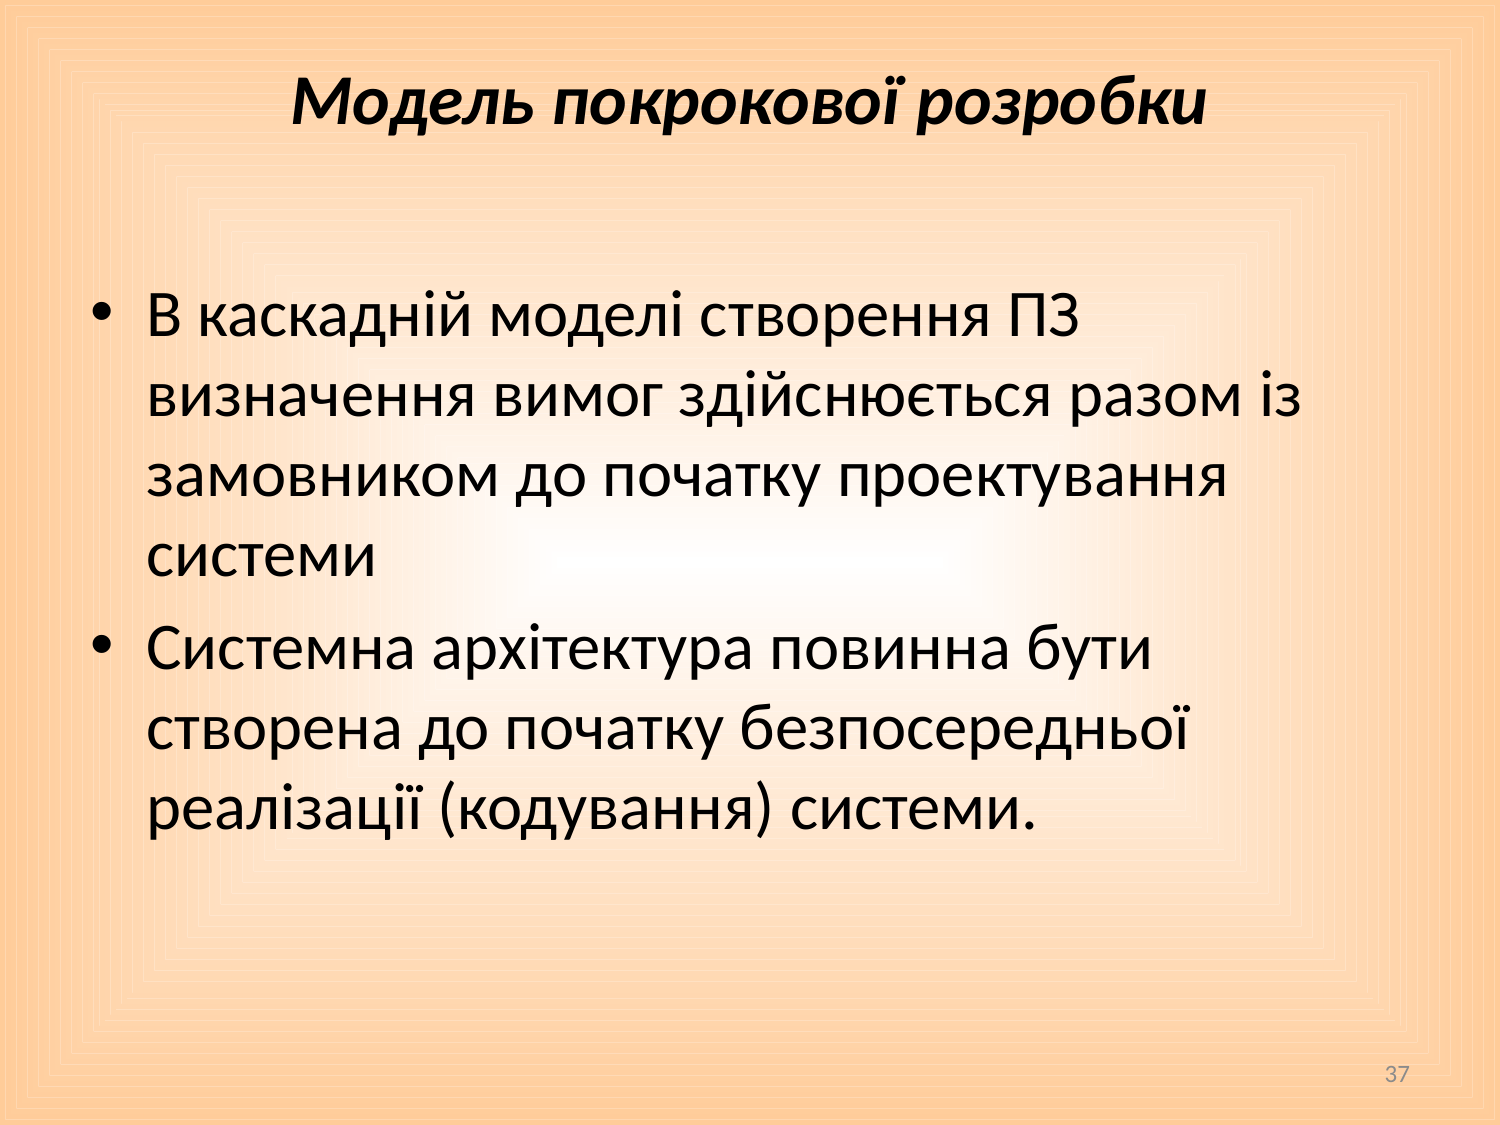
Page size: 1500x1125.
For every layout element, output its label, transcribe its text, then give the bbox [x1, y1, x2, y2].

title Модель покрокової розробки [75, 45, 1425, 233]
list В каскадній моделі створення ПЗ визначення вимог здійснюється разом із замовником до початку проектування системи Cистемна архітектура повинна бути створена до початку безпосередньої реалізації (кодування) системи. [75, 262, 1425, 1005]
slide_number 37 [1074, 1042, 1425, 1103]
